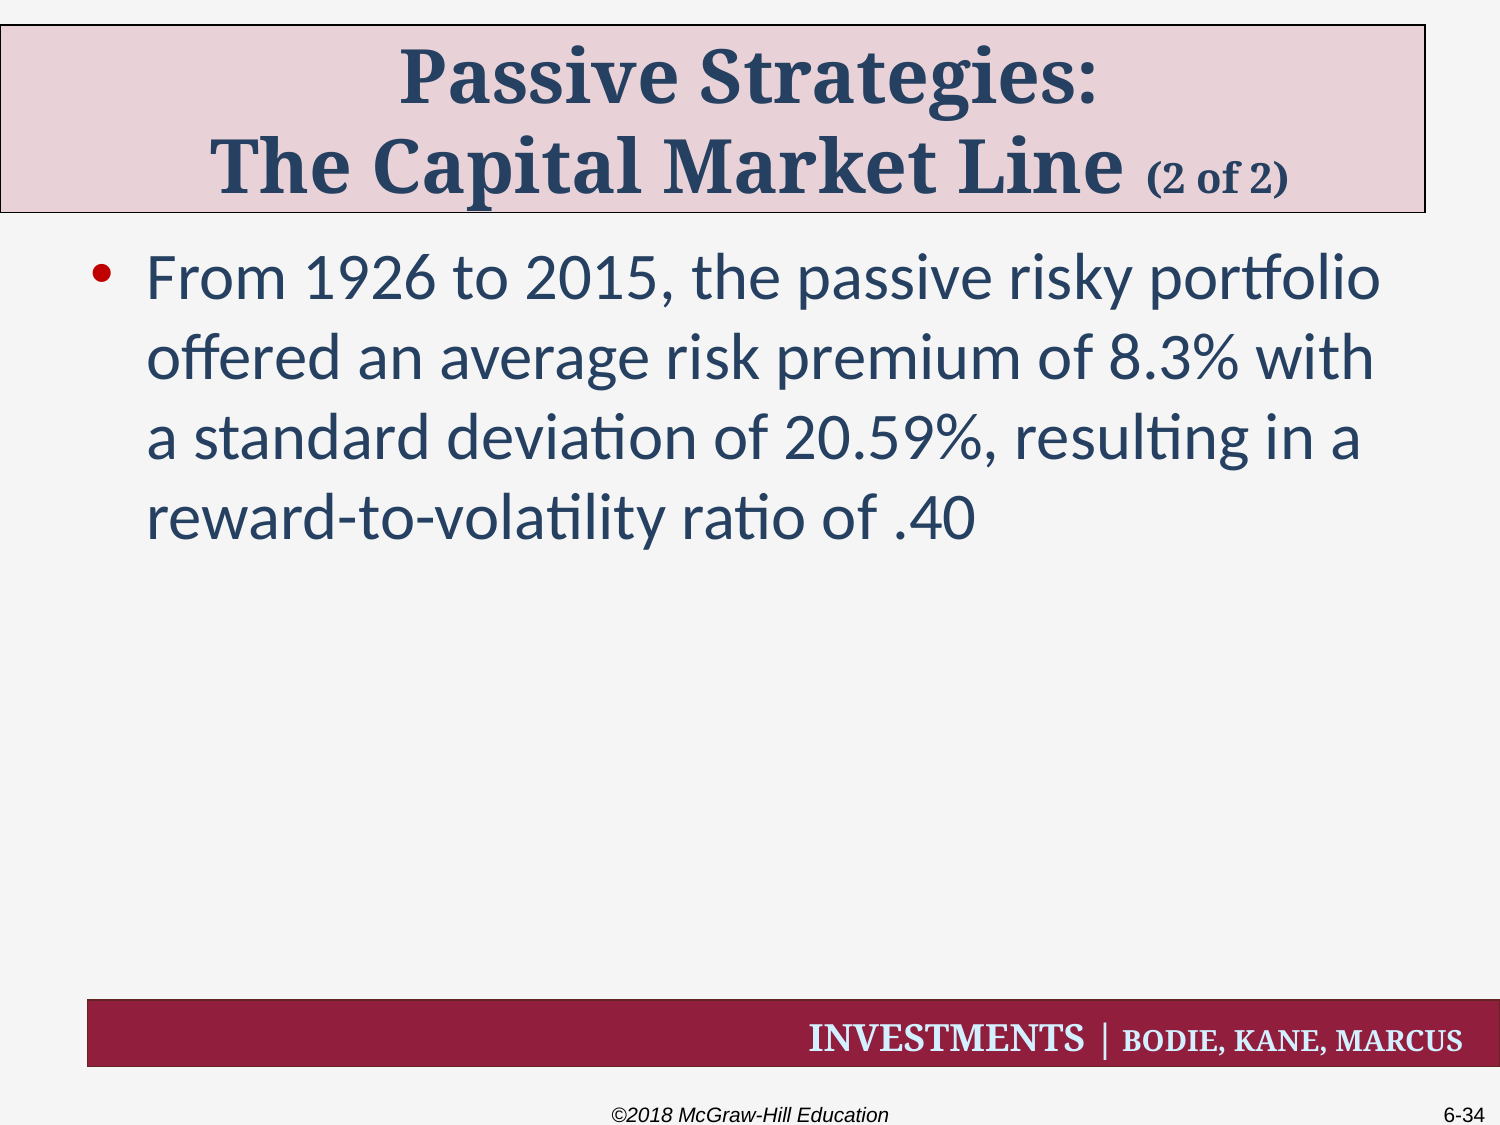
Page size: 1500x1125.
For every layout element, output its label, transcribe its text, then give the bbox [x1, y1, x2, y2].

title Passive Strategies: The Capital Market Line (2 of 2) [75, 12, 1425, 226]
list From 1926 to 2015, the passive risky portfolio offered an average risk premium of 8.3% with a standard deviation of 20.59%, resulting in a reward-to-volatility ratio of .40 [75, 226, 1425, 1005]
slide_number 6-34 [1162, 1102, 1500, 1125]
footer ©2018 McGraw-Hill Education [496, 1102, 1004, 1125]
